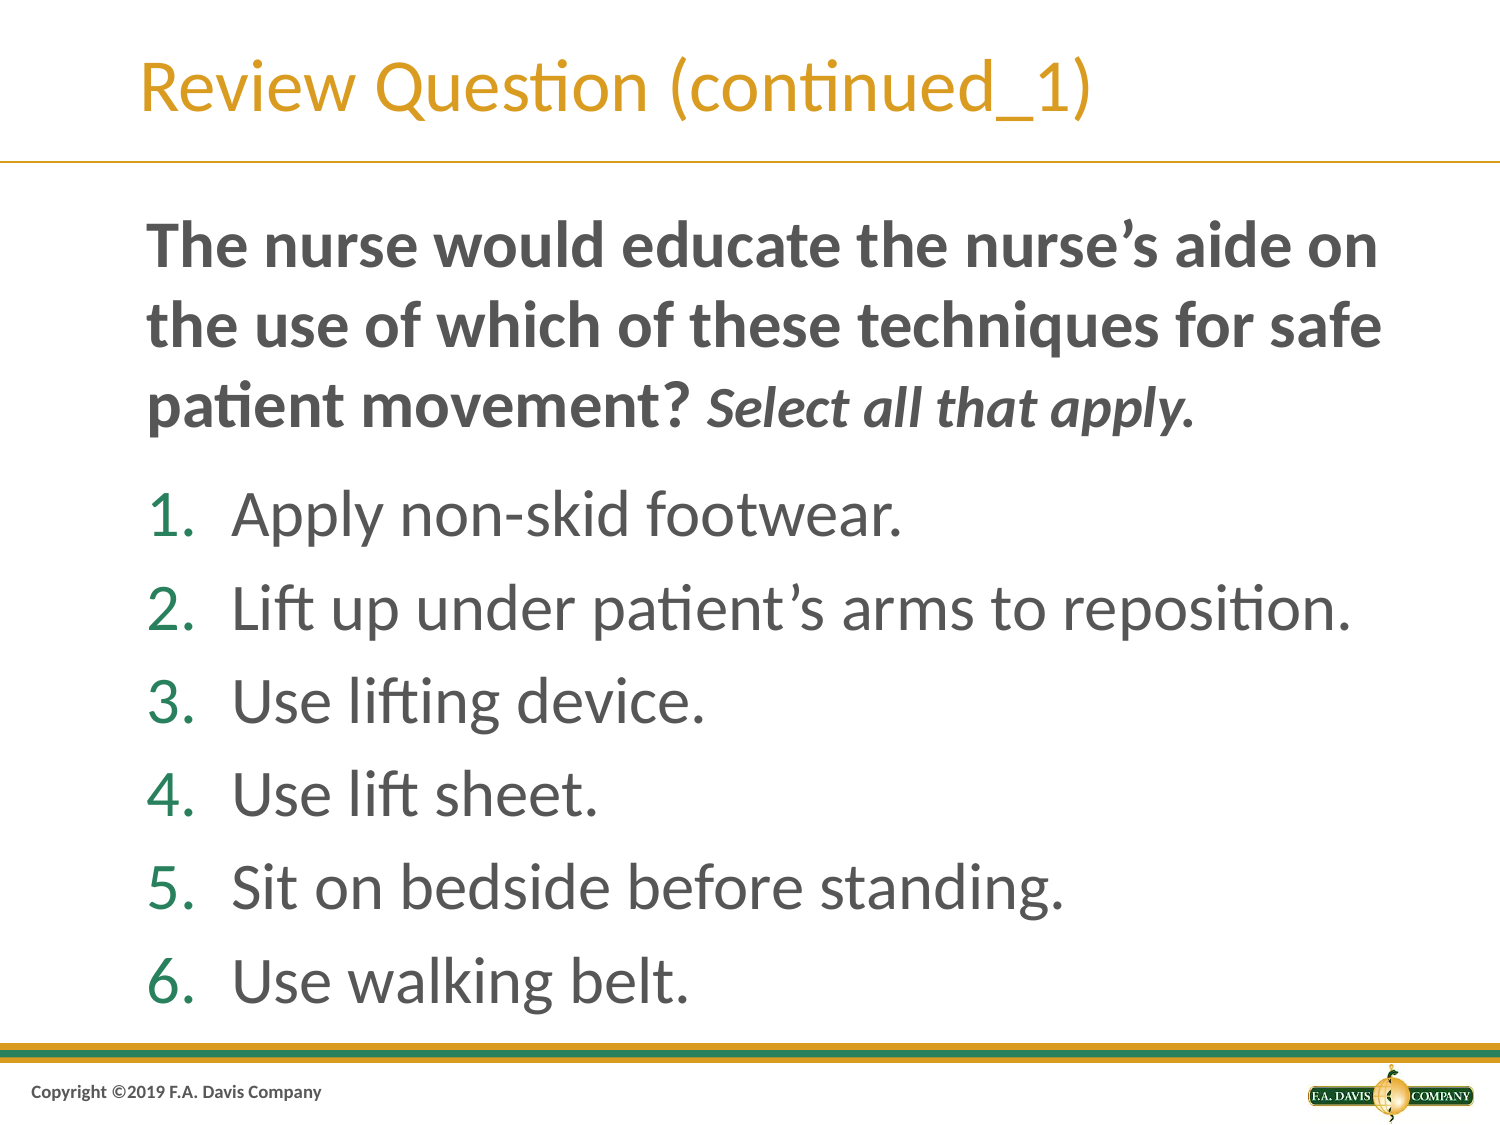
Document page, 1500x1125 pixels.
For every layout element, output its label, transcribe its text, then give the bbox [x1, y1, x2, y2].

picture [0, 1058, 1500, 1063]
picture [1308, 1064, 1474, 1124]
title Review Question (continued_1) [124, 38, 1475, 136]
list The nurse would educate the nurse’s aide on the use of which of these techniques for safe patient movement? Select all that apply. [75, 193, 1475, 438]
list Apply non-skid footwear. Lift up under patient’s arms to reposition. Use lifting device. Use lift sheet. Sit on bedside before standing. Use walking belt. [75, 462, 1475, 1038]
picture [0, 1043, 1500, 1050]
